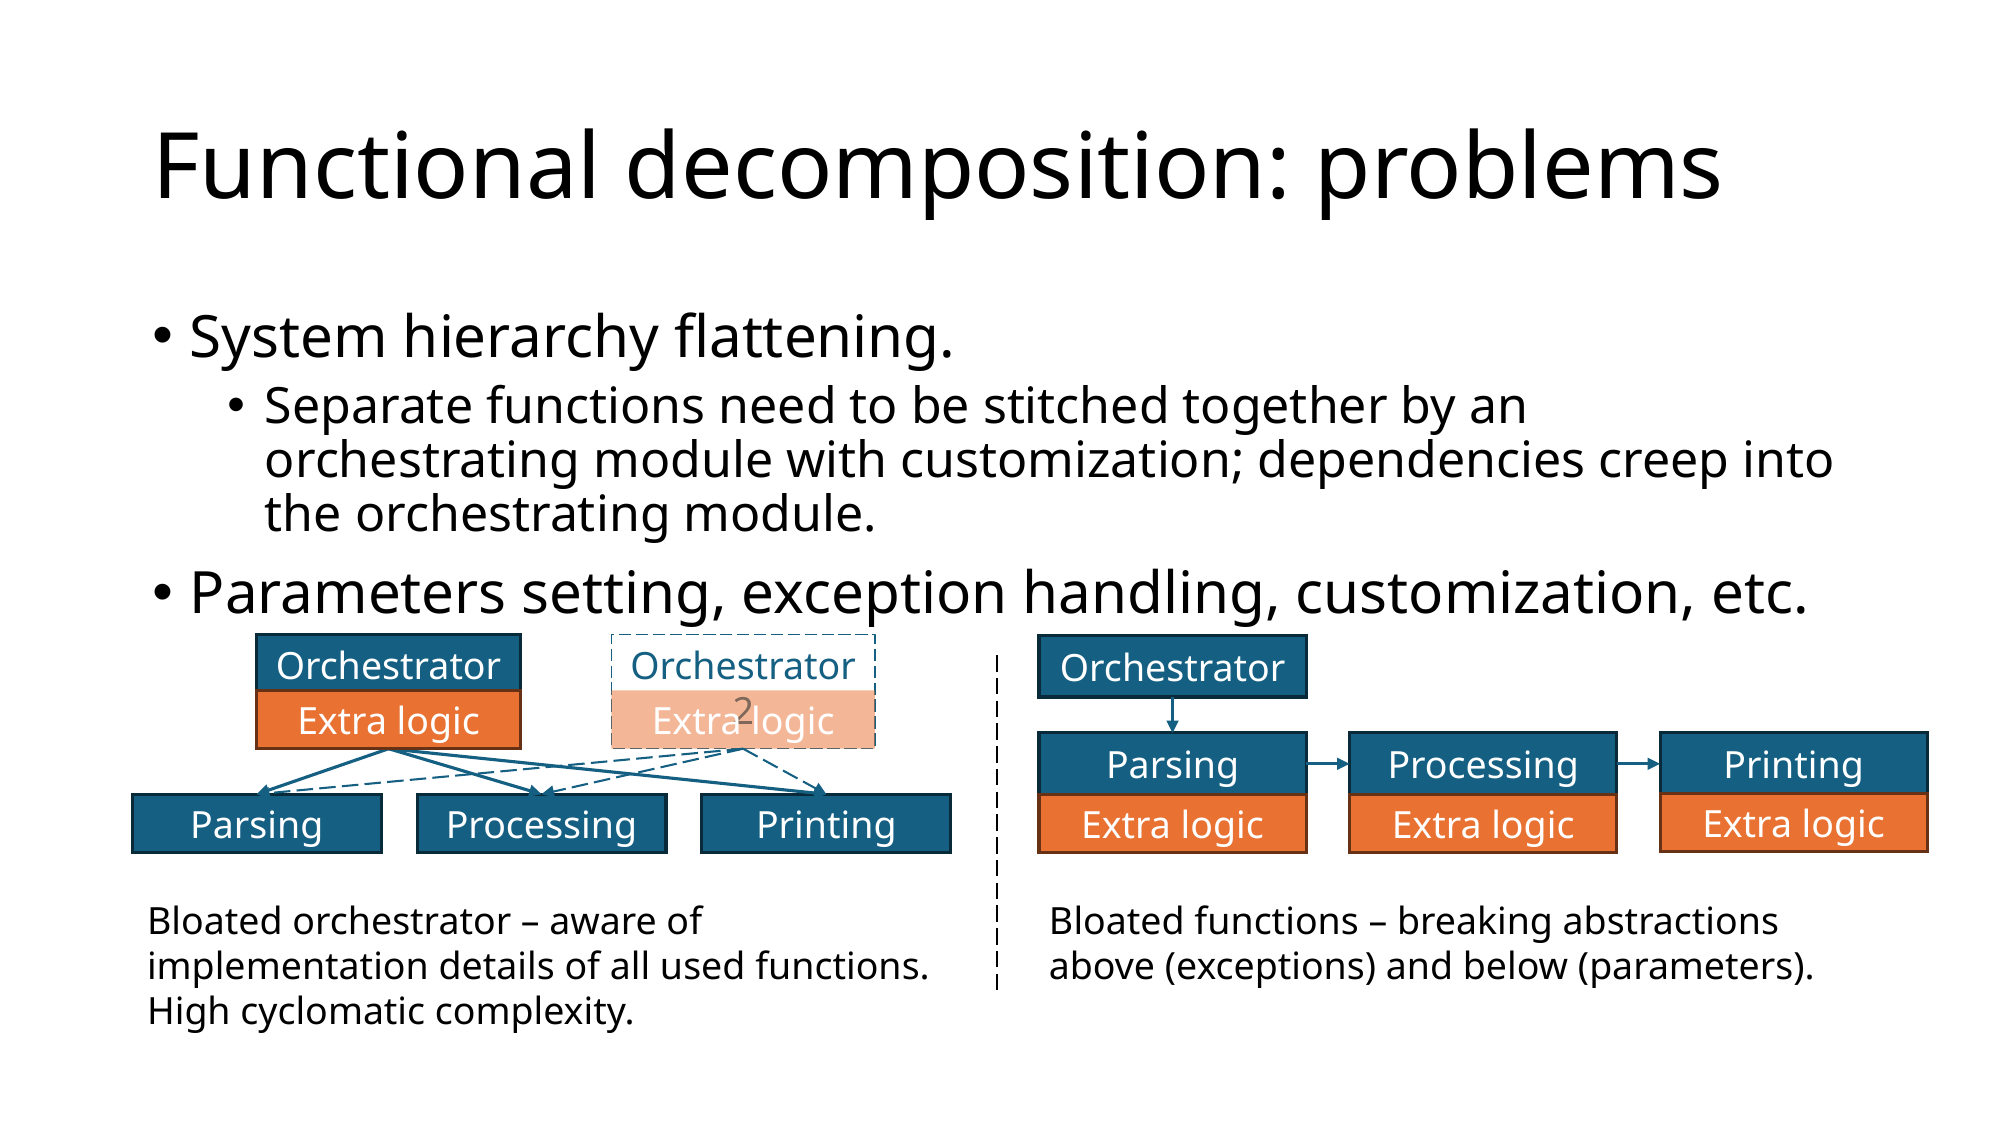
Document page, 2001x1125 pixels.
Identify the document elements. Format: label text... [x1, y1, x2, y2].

text_box Processing [416, 795, 668, 854]
text_box Bloated orchestrator – aware of implementation details of all used functions. High cyclomatic complexity. [132, 889, 966, 1040]
text_box Orchestrator 2 [611, 634, 875, 690]
text_box Orchestrator [1037, 634, 1308, 699]
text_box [742, 748, 827, 795]
list System hierarchy flattening. Separate functions need to be stitched together by an orchestrating module with customization; dependencies creep into the orchestrating module. Parameters setting, exception handling, customization, etc. [137, 299, 1863, 655]
text_box Processing [1348, 731, 1618, 793]
text_box Parsing [131, 793, 383, 854]
text_box Extra logic [1037, 793, 1308, 854]
text_box Bloated functions – breaking abstractions above (exceptions) and below (parameters). [1034, 889, 1868, 995]
text_box Extra logic [611, 690, 875, 749]
text_box Extra logic [1348, 793, 1618, 854]
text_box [256, 748, 541, 795]
text_box Parsing [1037, 731, 1308, 793]
title Functional decomposition: problems [137, 59, 1863, 278]
text_box Orchestrator 1 [255, 633, 522, 689]
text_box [541, 748, 742, 795]
text_box Printing [700, 793, 952, 854]
text_box Extra logic [255, 689, 522, 750]
text_box Printing [1659, 731, 1929, 792]
text_box Extra logic [1659, 792, 1929, 853]
